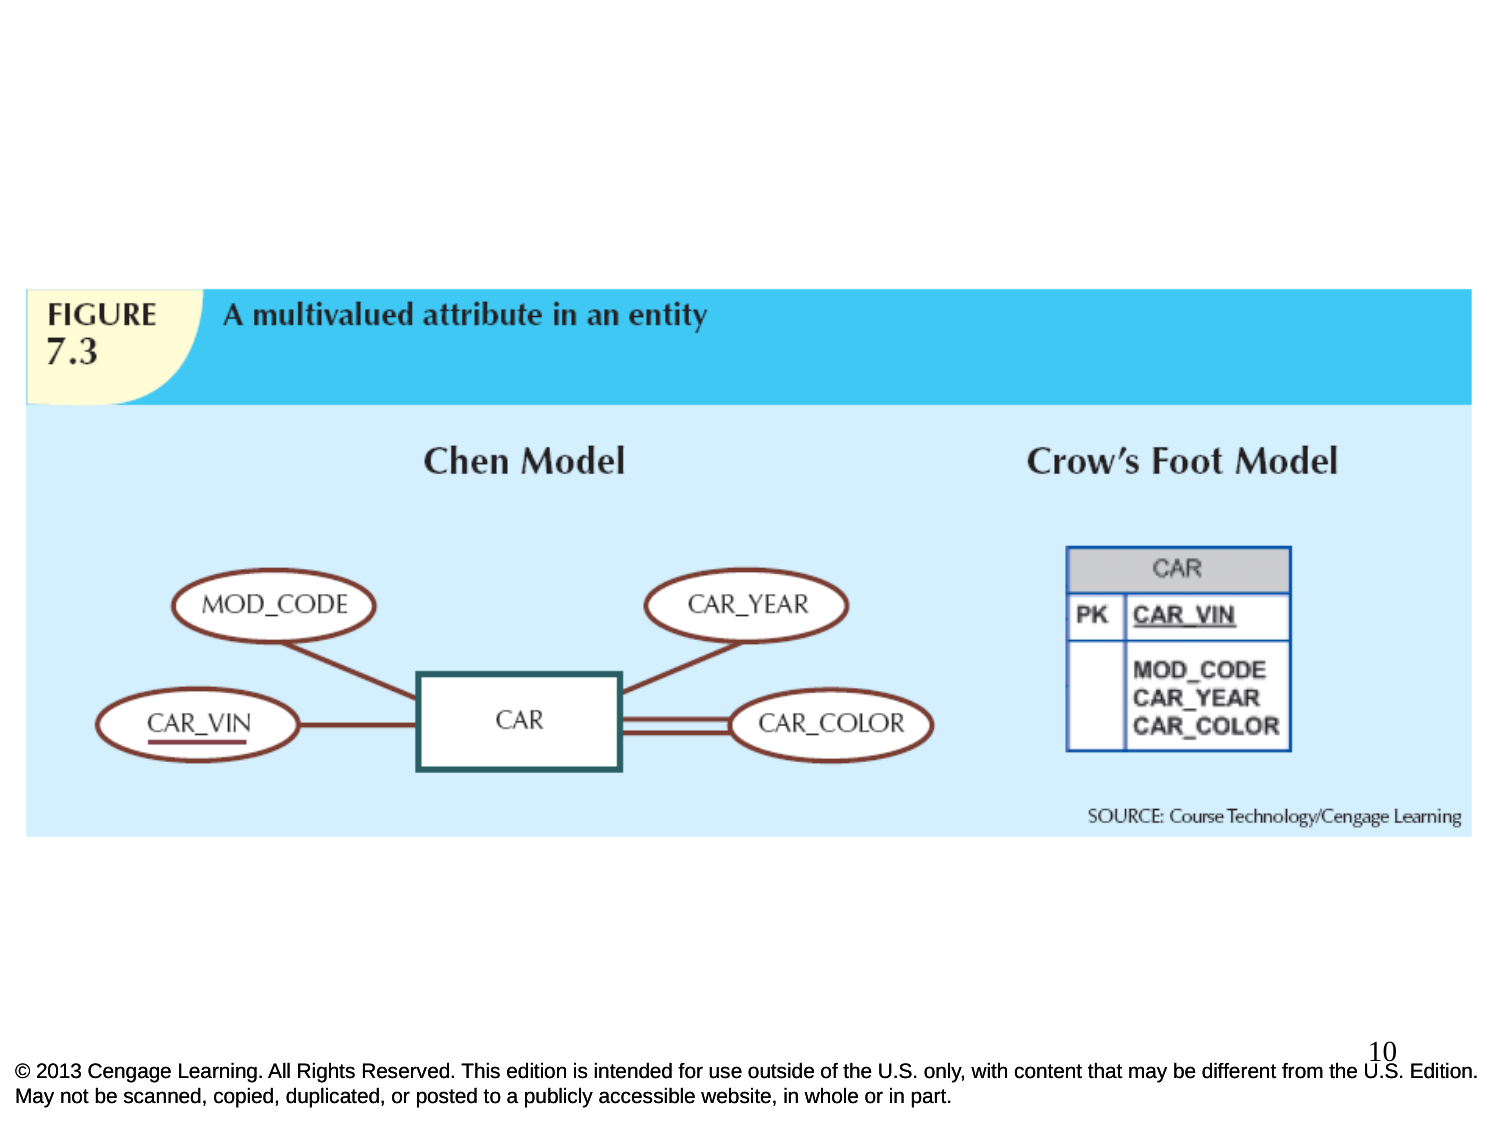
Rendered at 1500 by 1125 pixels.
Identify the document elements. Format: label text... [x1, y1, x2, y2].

picture [16, 280, 1483, 845]
text_box ‹#› [1074, 1024, 1413, 1103]
